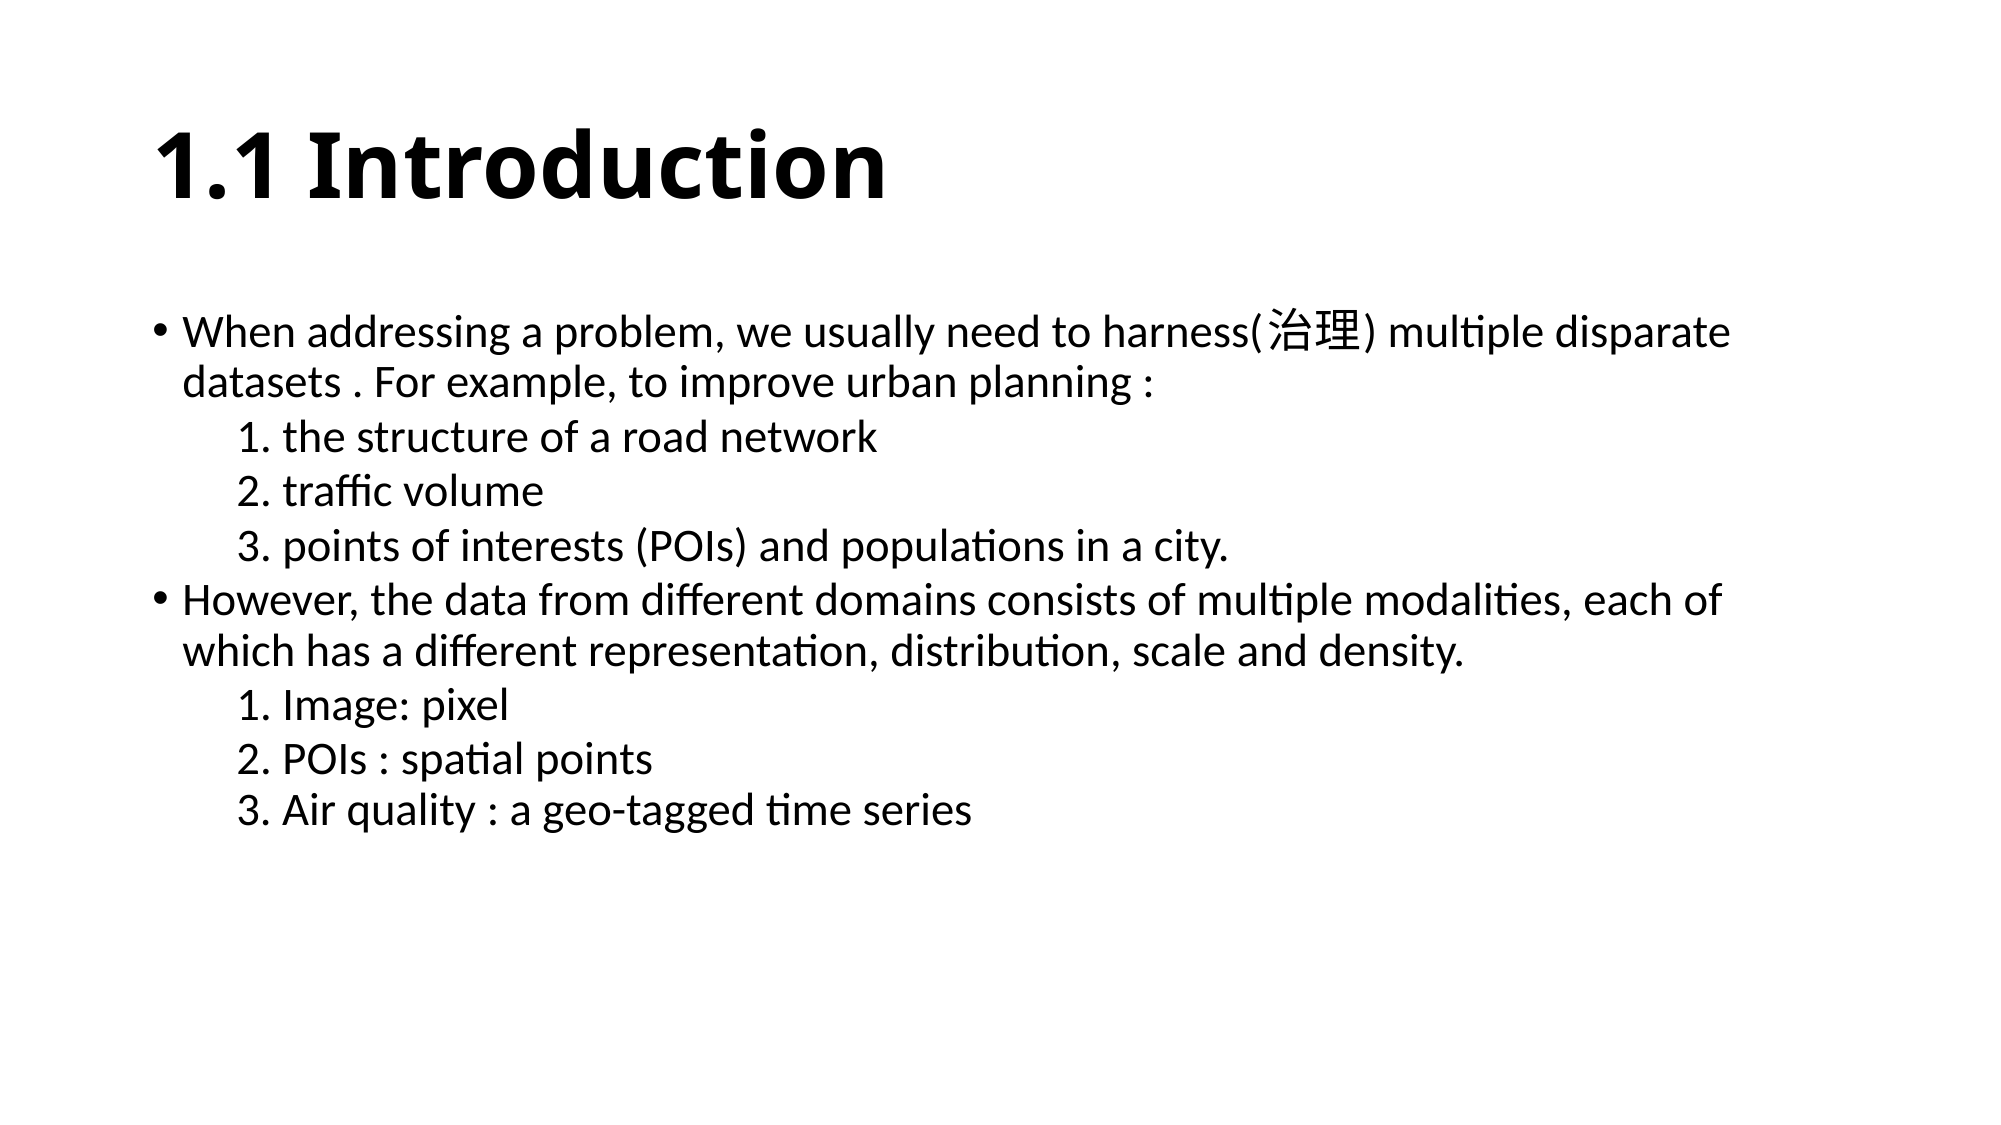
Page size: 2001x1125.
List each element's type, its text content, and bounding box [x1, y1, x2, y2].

list When addressing a problem, we usually need to harness(治理) multiple disparate datasets . For example, to improve urban planning : 1. the structure of a road network 2. traffic volume 3. points of interests (POIs) and populations in a city. However, the data from different domains consists of multiple modalities, each of which has a different representation, distribution, scale and density. 1. Image: pixel 2. POIs : spatial points 3. Air quality : a geo-tagged time series [137, 299, 1863, 1014]
title 1.1 Introduction [137, 59, 1863, 278]
